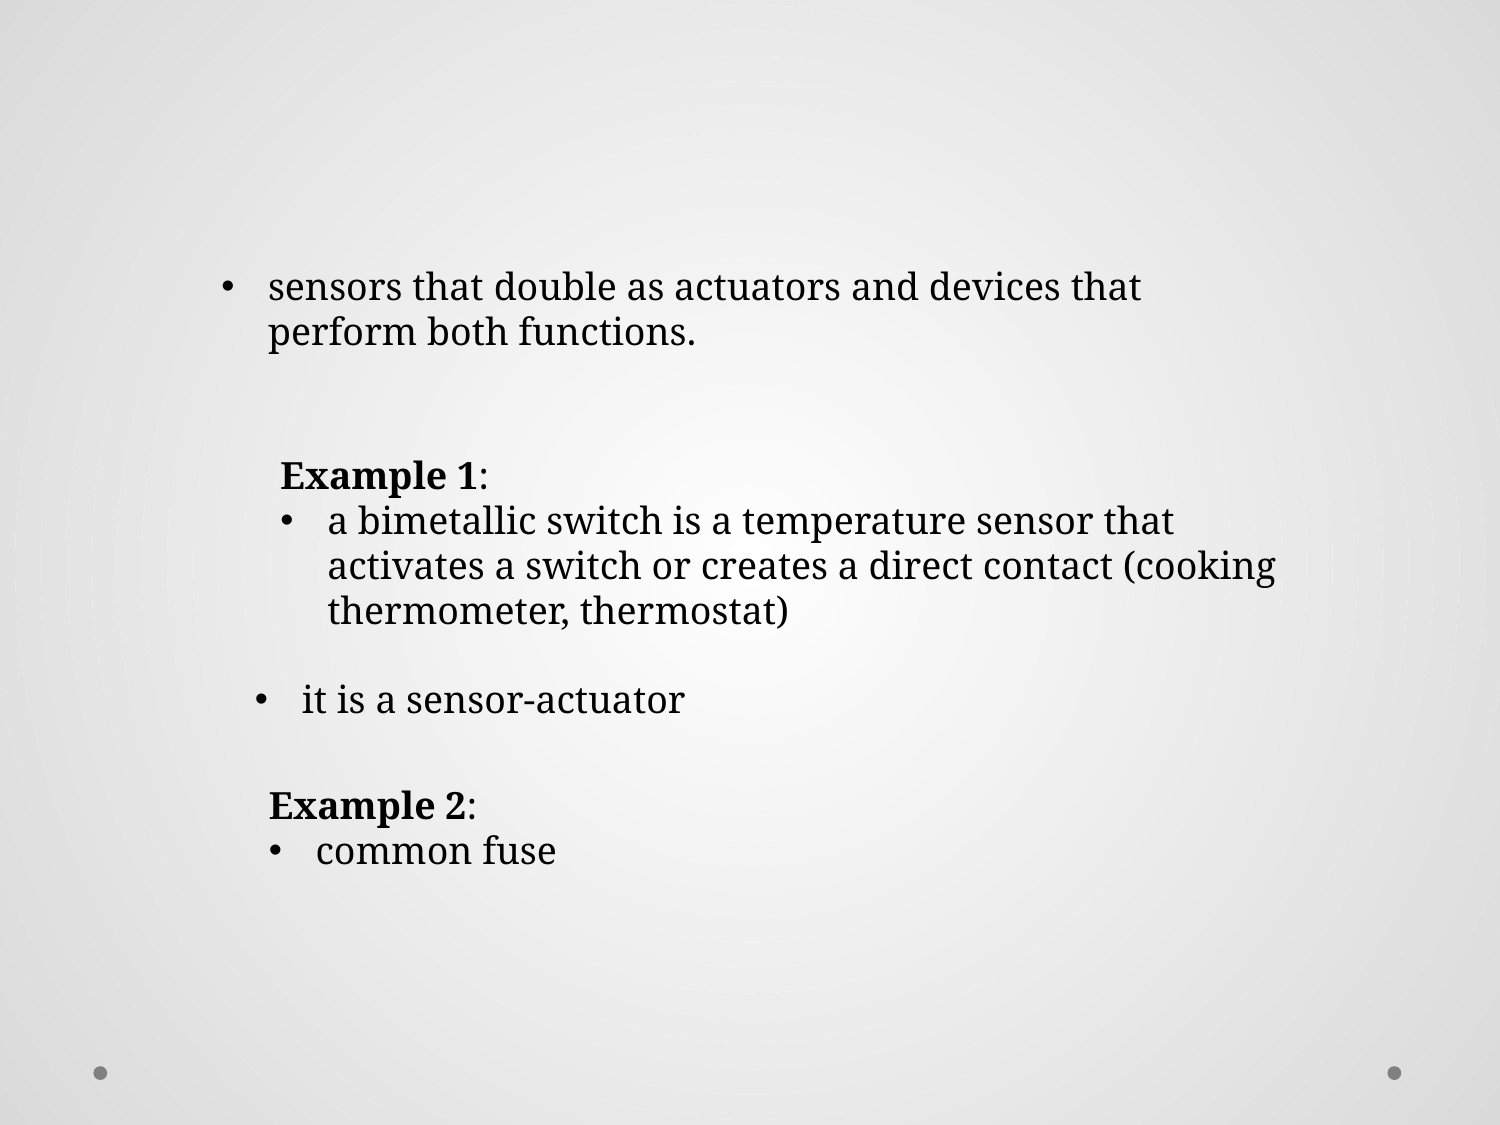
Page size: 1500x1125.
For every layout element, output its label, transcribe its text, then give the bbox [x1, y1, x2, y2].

text_box sensors that double as actuators and devices that perform both functions. [206, 255, 1270, 361]
text_box Example 1: a bimetallic switch is a temperature sensor that activates a switch or creates a direct contact (cooking thermometer, thermostat) [265, 444, 1306, 640]
text_box Example 2: common fuse [253, 775, 572, 880]
text_box it is a sensor-actuator [240, 668, 701, 729]
